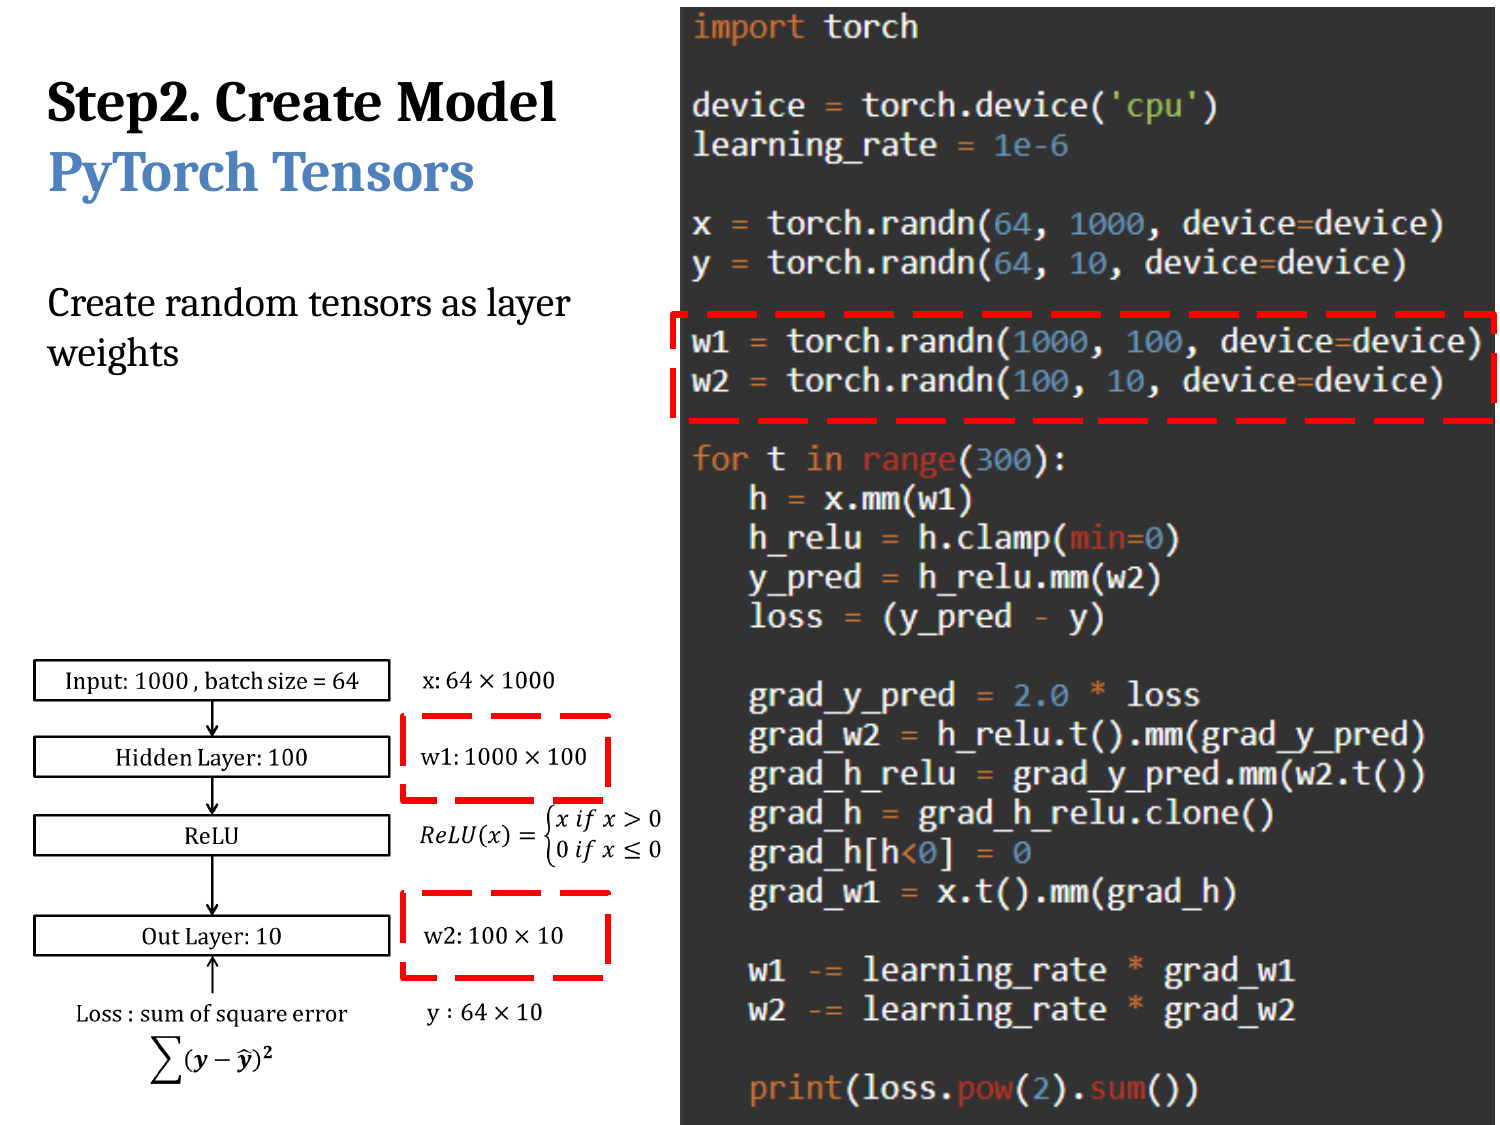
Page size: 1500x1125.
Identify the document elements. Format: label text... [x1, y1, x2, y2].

text_box Create random tensors as layer weights [33, 267, 673, 382]
text_box Step2. Create Model PyTorch Tensors [33, 55, 673, 211]
picture [680, 6, 1495, 1125]
text_box [671, 312, 675, 421]
picture [33, 656, 674, 1104]
